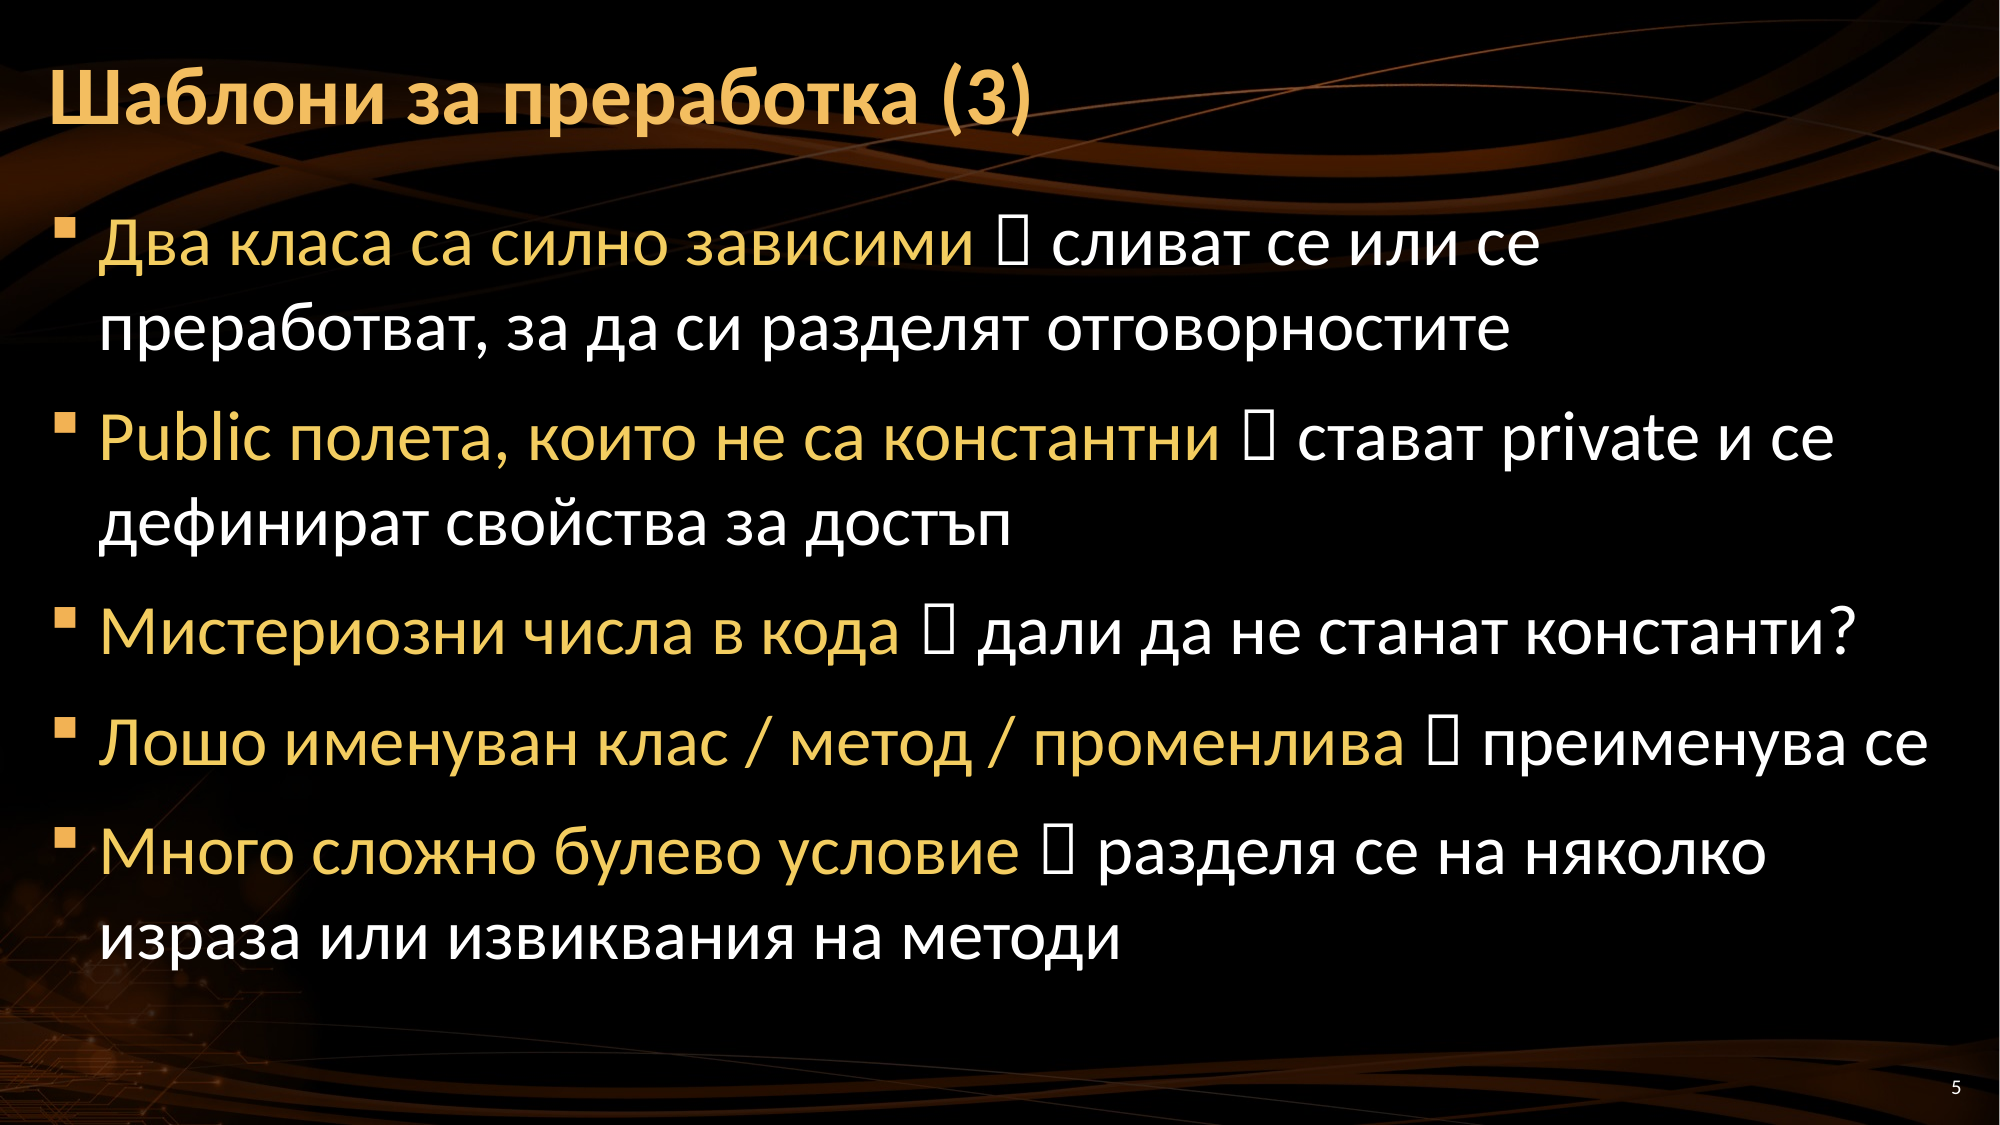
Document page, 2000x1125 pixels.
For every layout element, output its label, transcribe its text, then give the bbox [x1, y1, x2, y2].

title Шаблони за преработка (3) [30, 6, 1968, 189]
picture [0, 0, 2000, 1125]
list Два класа са силно зависими  сливат се или се преработват, за да си разделят отговорностите Public полета, които не са константни  стават private и се дефинират свойства за достъп Мистериозни числа в кода  дали да не станат константи? Лошо именуван клас / метод / променлива  преименува се Много сложно булево условие  разделя се на няколко израза или извиквания на методи [31, 188, 2000, 1103]
slide_number 5 [1897, 1070, 1968, 1103]
